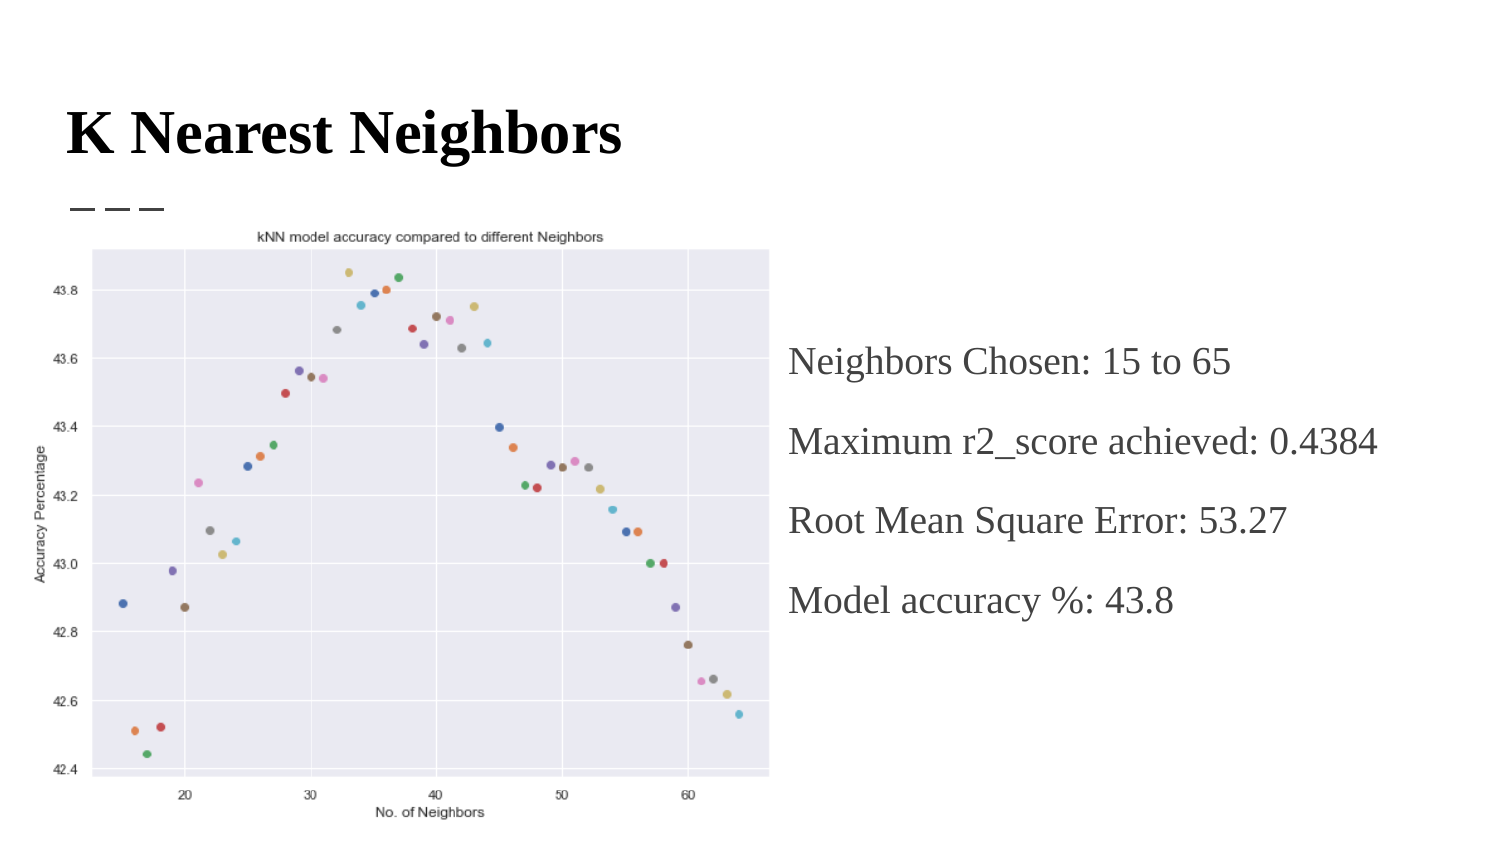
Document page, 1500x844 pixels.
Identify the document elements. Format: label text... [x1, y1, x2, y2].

list Neighbors Chosen: 15 to 65 Maximum r2_score achieved: 0.4384 Root Mean Square Error: 53.27 Model accuracy %: 43.8 [779, 240, 1449, 750]
picture [26, 222, 774, 827]
title K Nearest Neighbors [51, 61, 1449, 182]
